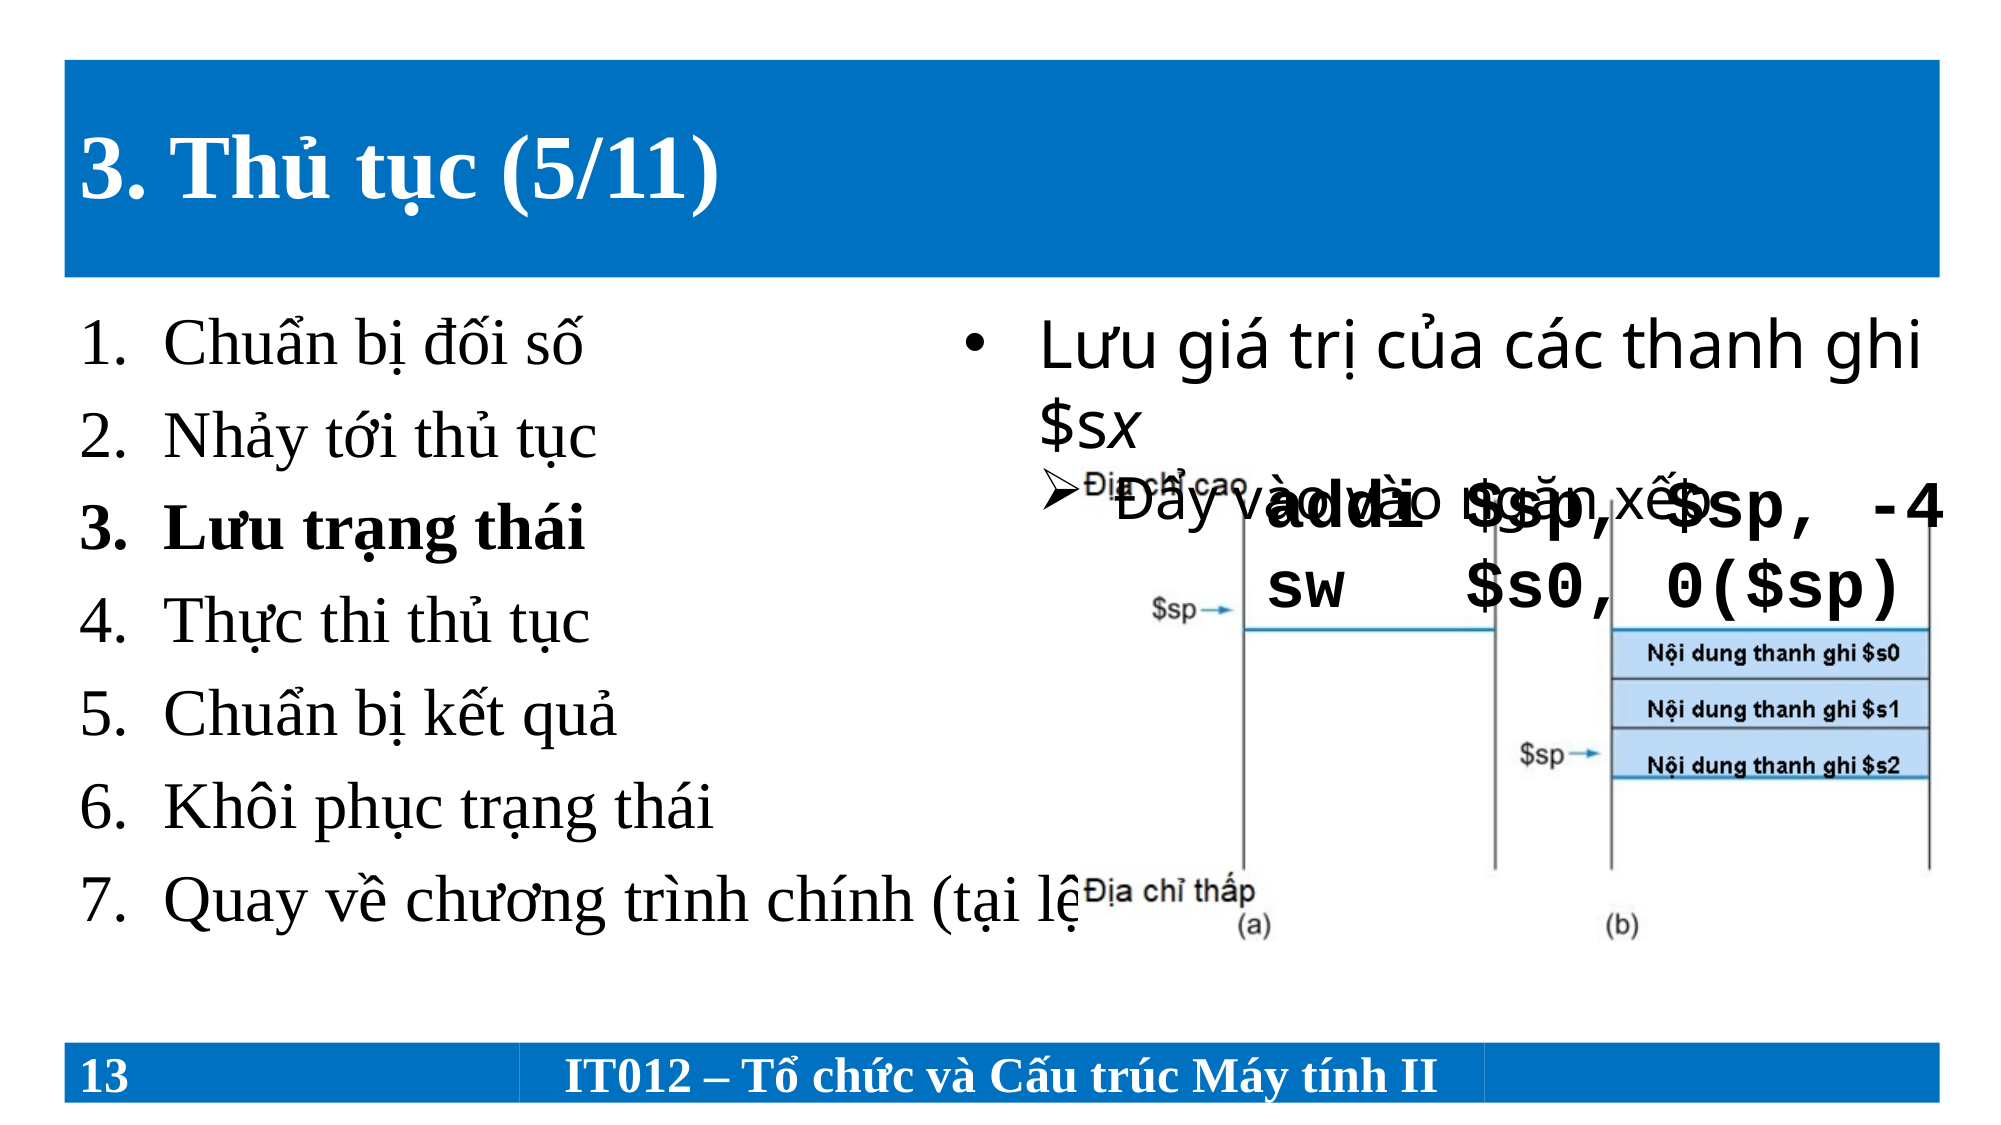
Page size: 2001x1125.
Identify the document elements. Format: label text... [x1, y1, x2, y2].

text_box Lưu giá trị của các thanh ghi $sx Đẩy vào vào ngăn xếp [948, 294, 1940, 539]
text_box addi $sp, $sp, -4 sw $s0, 0($sp) [1250, 453, 1974, 629]
picture [1078, 466, 1940, 942]
title 3. Thủ tục (5/11) [64, 59, 1940, 278]
slide_number 13 [64, 1042, 520, 1103]
list Chuẩn bị đối số Nhảy tới thủ tục Lưu trạng thái Thực thi thủ tục Chuẩn bị kết quả Khôi phục trạng thái Quay về chương trình chính (tại lệnh kế tiếp) [64, 299, 1940, 1014]
